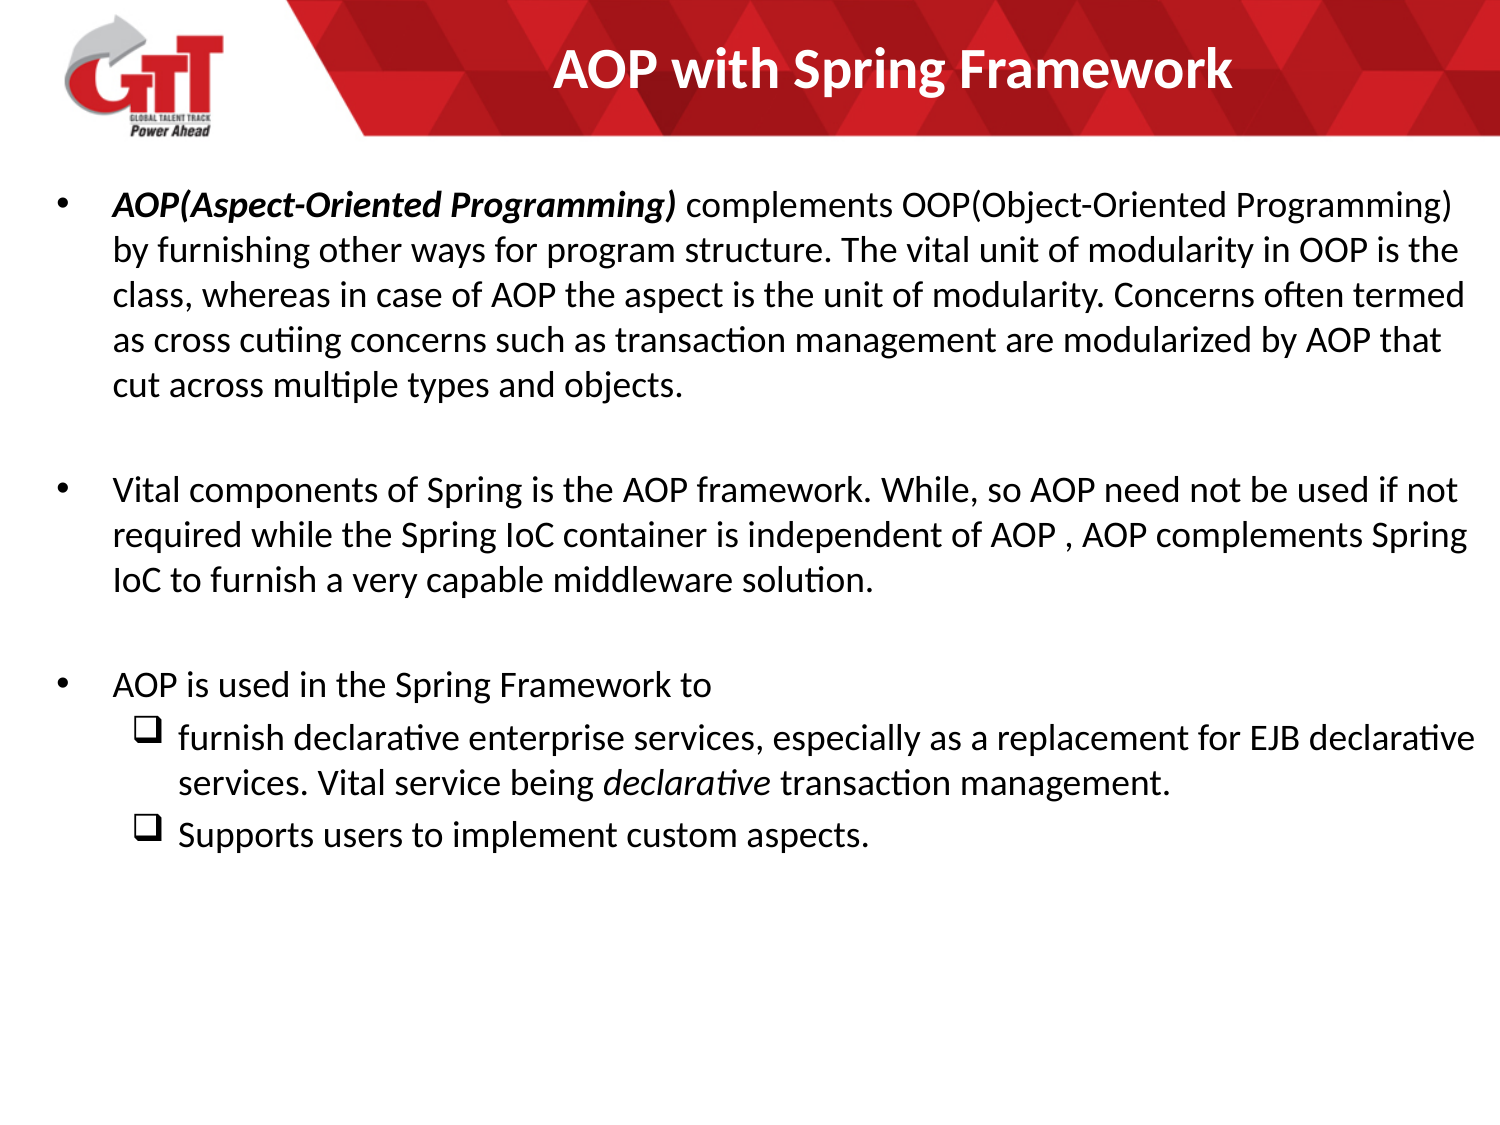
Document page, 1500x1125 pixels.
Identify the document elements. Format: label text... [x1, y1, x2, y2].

list AOP(Aspect-Oriented Programming) complements OOP(Object-Oriented Programming) by furnishing other ways for program structure. The vital unit of modularity in OOP is the class, whereas in case of AOP the aspect is the unit of modularity. Concerns often termed as cross cutiing concerns such as transaction management are modularized by AOP that cut across multiple types and objects. Vital components of Spring is the AOP framework. While, so AOP need not be used if not required while the Spring IoC container is independent of AOP , AOP complements Spring IoC to furnish a very capable middleware solution. AOP is used in the Spring Framework to furnish declarative enterprise services, especially as a replacement for EJB declarative services. Vital service being declarative transaction management. Supports users to implement custom aspects. [41, 172, 1500, 1125]
title AOP with Spring Framework [324, 12, 1463, 118]
picture [0, 0, 1500, 1125]
